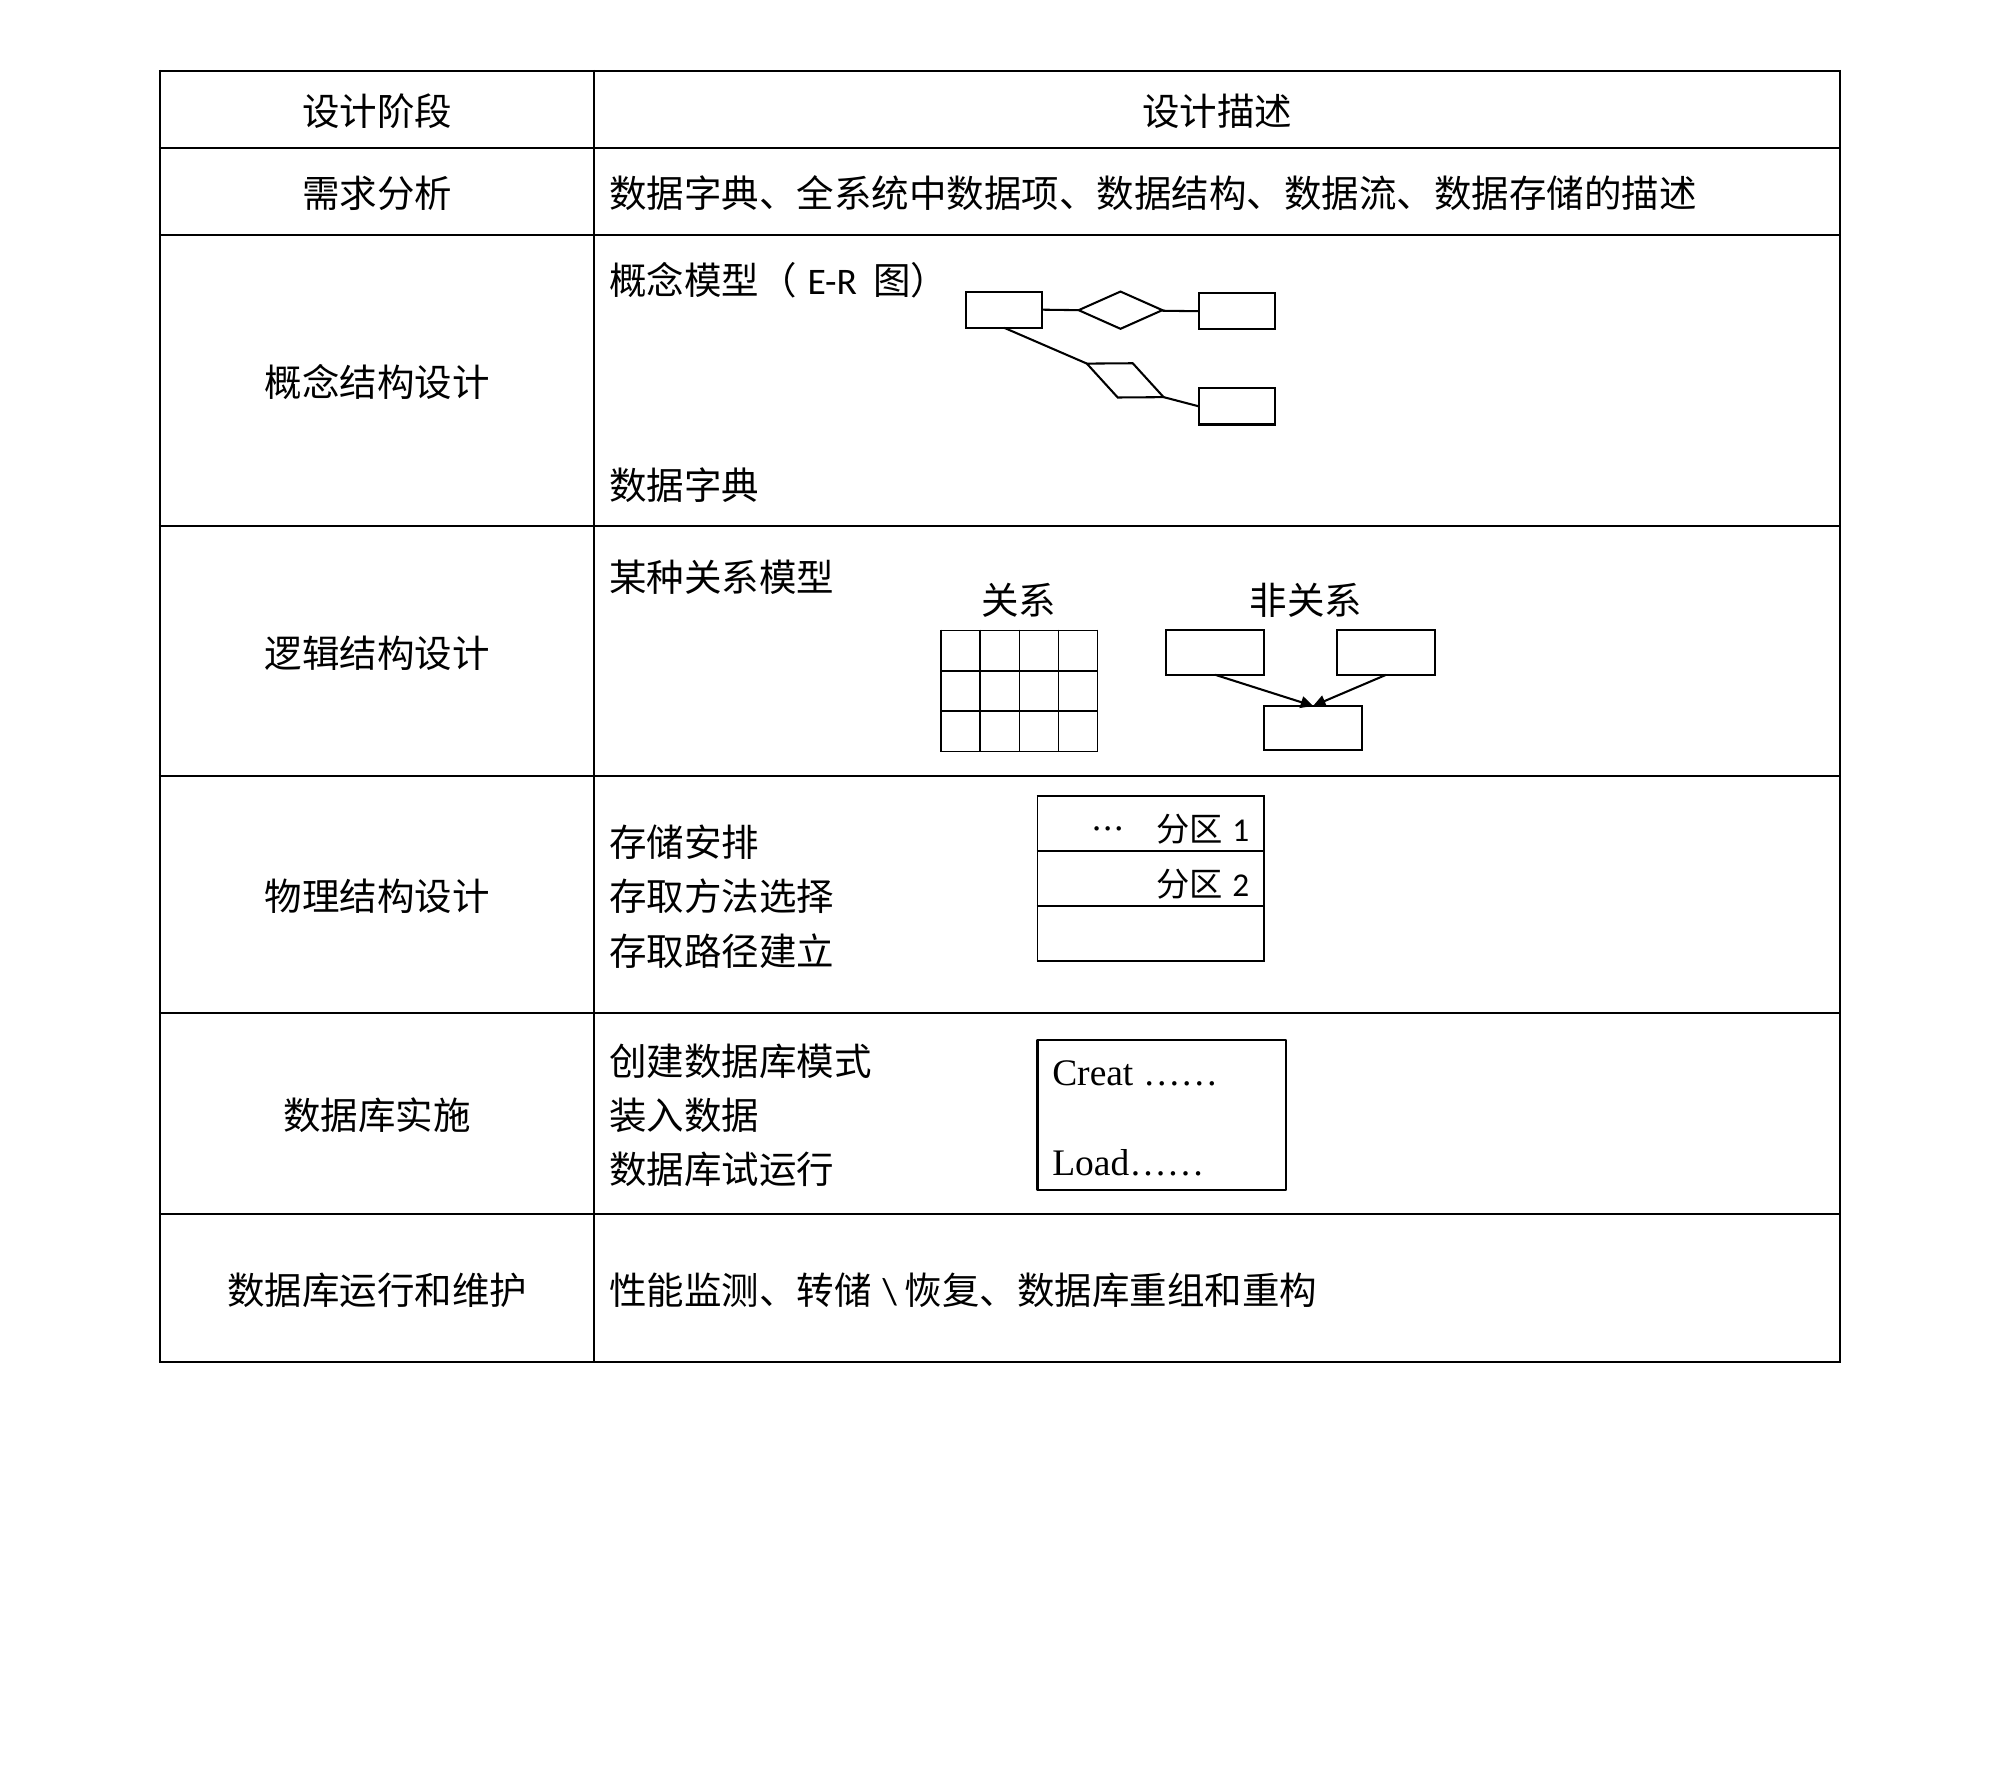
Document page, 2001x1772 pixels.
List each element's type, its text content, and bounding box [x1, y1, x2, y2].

table_cell 逻辑结构设计 [161, 527, 593, 775]
table_header [942, 631, 979, 670]
table_cell 物理结构设计 [161, 777, 593, 1012]
table_cell 数据字典、全系统中数据项、数据结构、数据流、数据存储的描述 [595, 149, 1839, 234]
table_header [981, 631, 1019, 670]
table_cell 存储安排 存取方法选择 存取路径建立 [595, 777, 1839, 1012]
table_cell [981, 712, 1019, 751]
table_cell 数据库运行和维护 [161, 1215, 593, 1361]
table_cell [981, 672, 1019, 710]
table_cell [1020, 712, 1058, 751]
table_header [1059, 631, 1097, 670]
table_cell [1020, 672, 1058, 710]
table_cell 需求分析 [161, 149, 593, 234]
table_cell 创建数据库模式 装入数据 数据库试运行 [595, 1014, 1839, 1213]
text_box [966, 291, 1275, 425]
table_cell [942, 672, 979, 710]
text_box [1166, 569, 1436, 751]
table_header … 分区1 [1038, 797, 1263, 850]
table_cell [942, 712, 979, 751]
table_cell 分区2 [1038, 852, 1263, 905]
table_cell 数据库实施 [161, 1014, 593, 1213]
table_cell [1059, 712, 1097, 751]
table_cell 概念模型（E-R 图） 数据字典 [595, 236, 1839, 525]
table_cell [1059, 672, 1097, 710]
table_cell 某种关系模型 [595, 527, 1839, 775]
table_header [1020, 631, 1058, 670]
table_cell 概念结构设计 [161, 236, 593, 525]
table_header 设计描述 [595, 72, 1839, 147]
table_cell 性能监测、转储\恢复、数据库重组和重构 [595, 1215, 1839, 1361]
table_header 设计阶段 [161, 72, 593, 147]
text_box Creat …… Load…… [1037, 1040, 1286, 1190]
text_box 关系 [966, 569, 1090, 630]
table_cell [1038, 907, 1263, 960]
